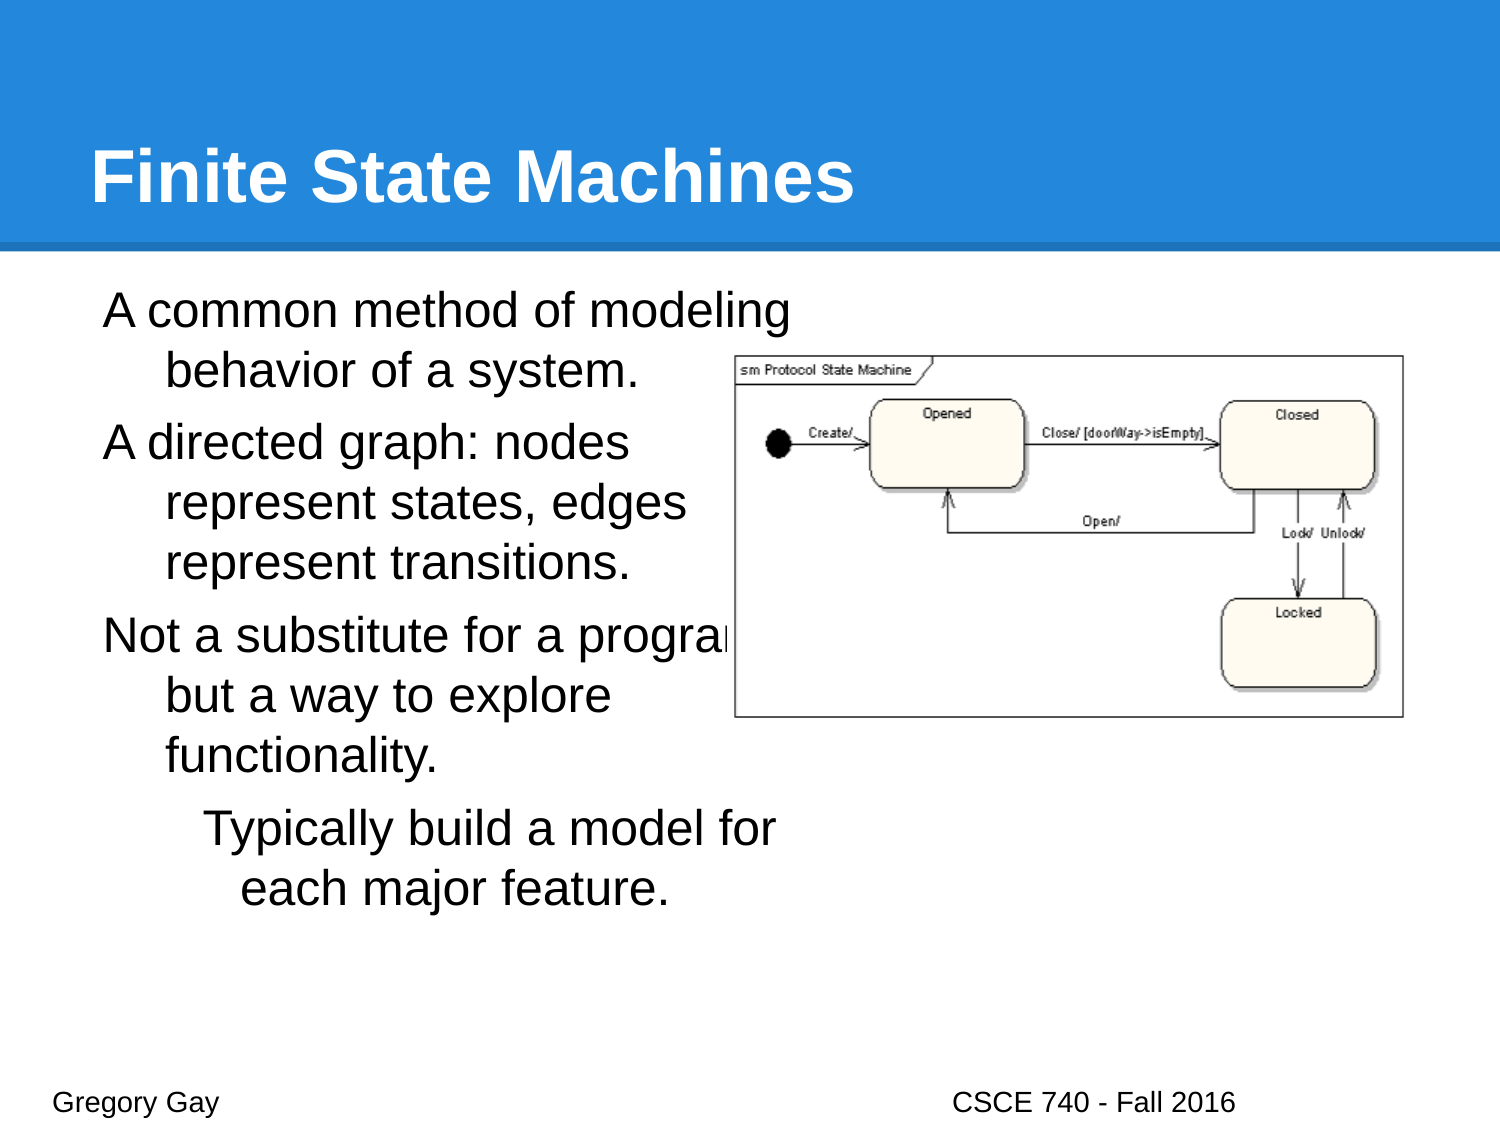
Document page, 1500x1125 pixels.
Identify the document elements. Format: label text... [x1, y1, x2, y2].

text_box Gregory Gay CSCE 740 - Fall 2016 12 [37, 1068, 1463, 1114]
title Finite State Machines [75, 45, 1425, 233]
picture [727, 345, 1413, 728]
list A common method of modeling behavior of a system. A directed graph: nodes represent states, edges represent transitions. Not a substitute for a program, but a way to explore functionality. Typically build a model for each major feature. [75, 262, 809, 1068]
